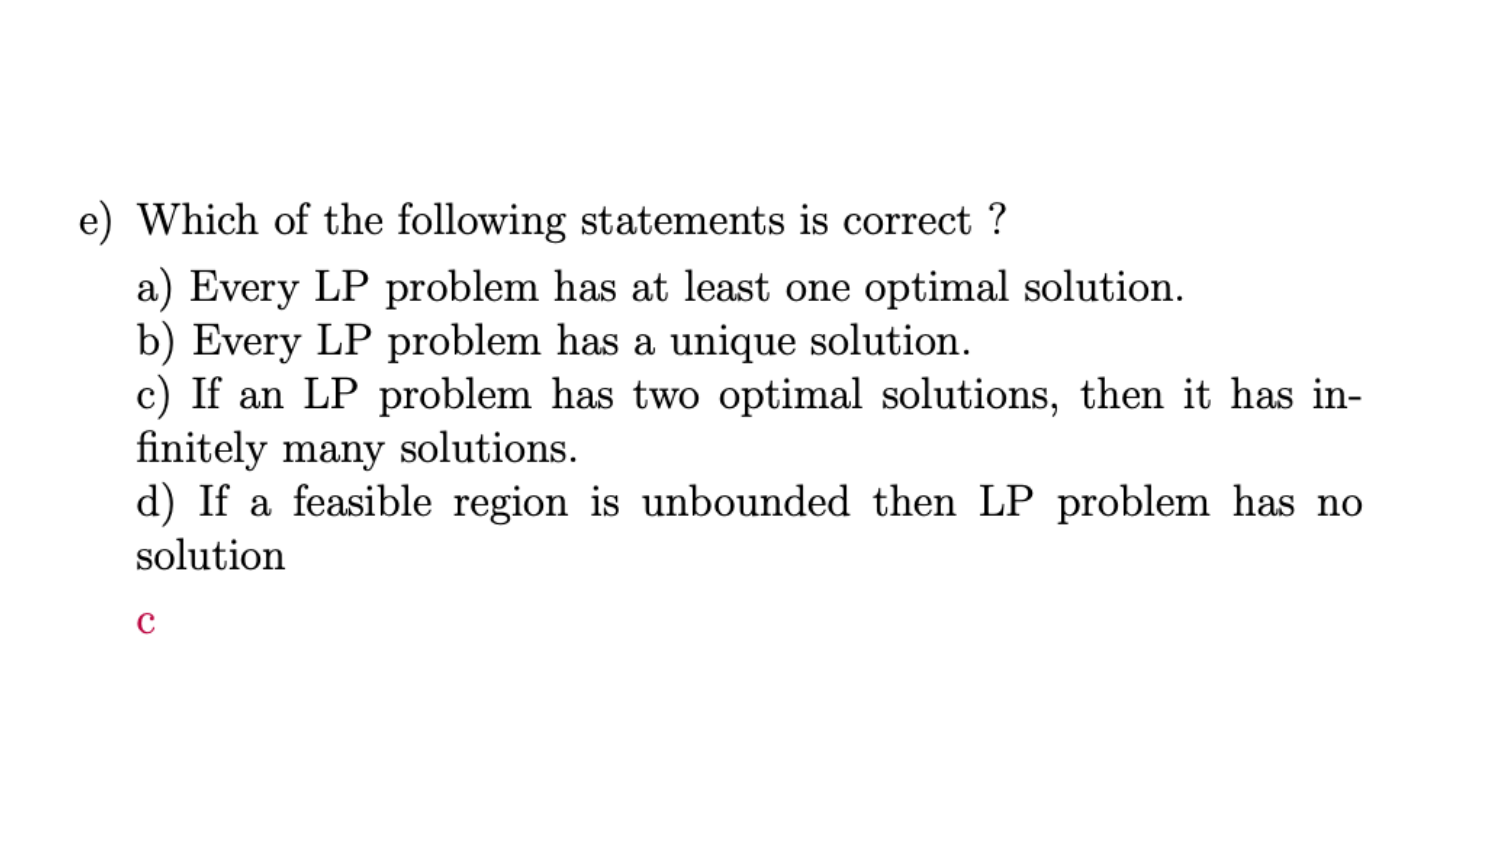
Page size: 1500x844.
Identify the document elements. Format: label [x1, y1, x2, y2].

picture [24, 166, 1476, 678]
